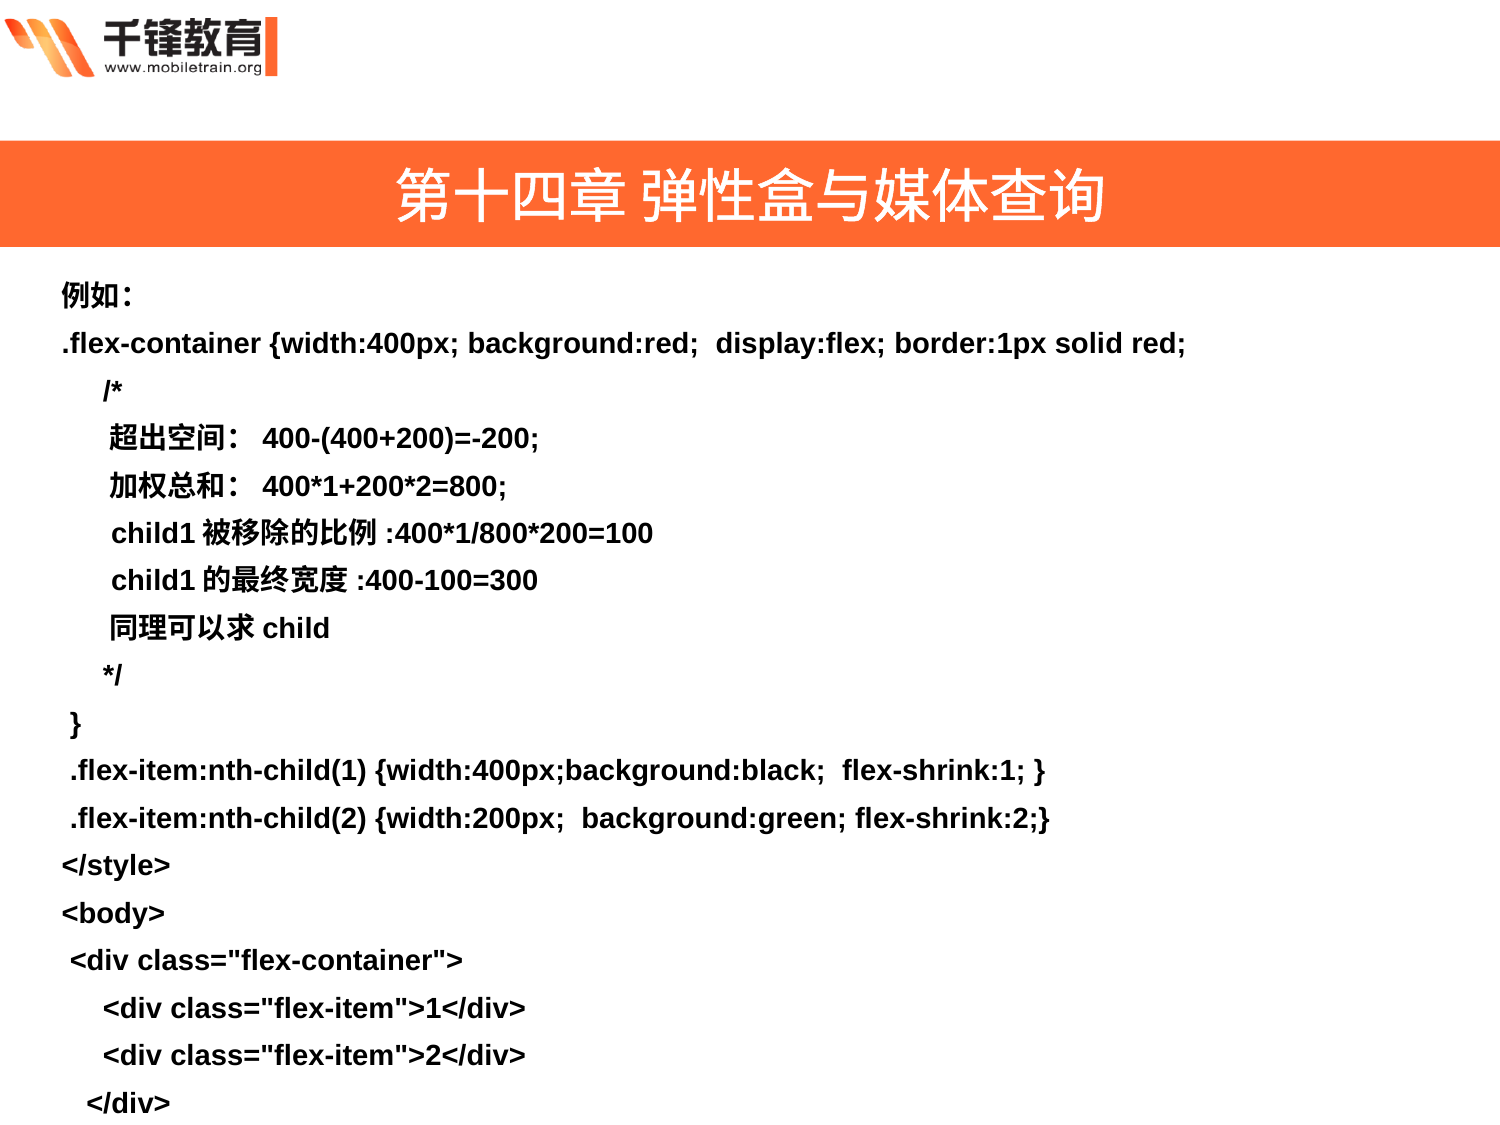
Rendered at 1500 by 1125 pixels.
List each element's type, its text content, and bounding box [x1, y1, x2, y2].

text_box 第十四章 弹性盒与媒体查询 [0, 140, 1500, 247]
picture [3, 18, 261, 79]
text_box 例如： .flex-container {width:400px; background:red; display:flex; border:1px solid red; /* 超出空间：400-(400+200)=-200; 加权总和：400*1+200*2=800; child1被移除的比例:400*1/800*200=100 child1的最终宽度:400-100=300 同理可以求child */ } .flex-item:nth-child(1) {width:400px;background:black; flex-shrink:1; } .flex-item:nth-child(2) {width:200px; background:green; flex-shrink:2;} </style> <body> <div class="flex-container"> <div class="flex-item">1</div> <div class="flex-item">2</div> </div> </body> [46, 269, 1477, 1125]
